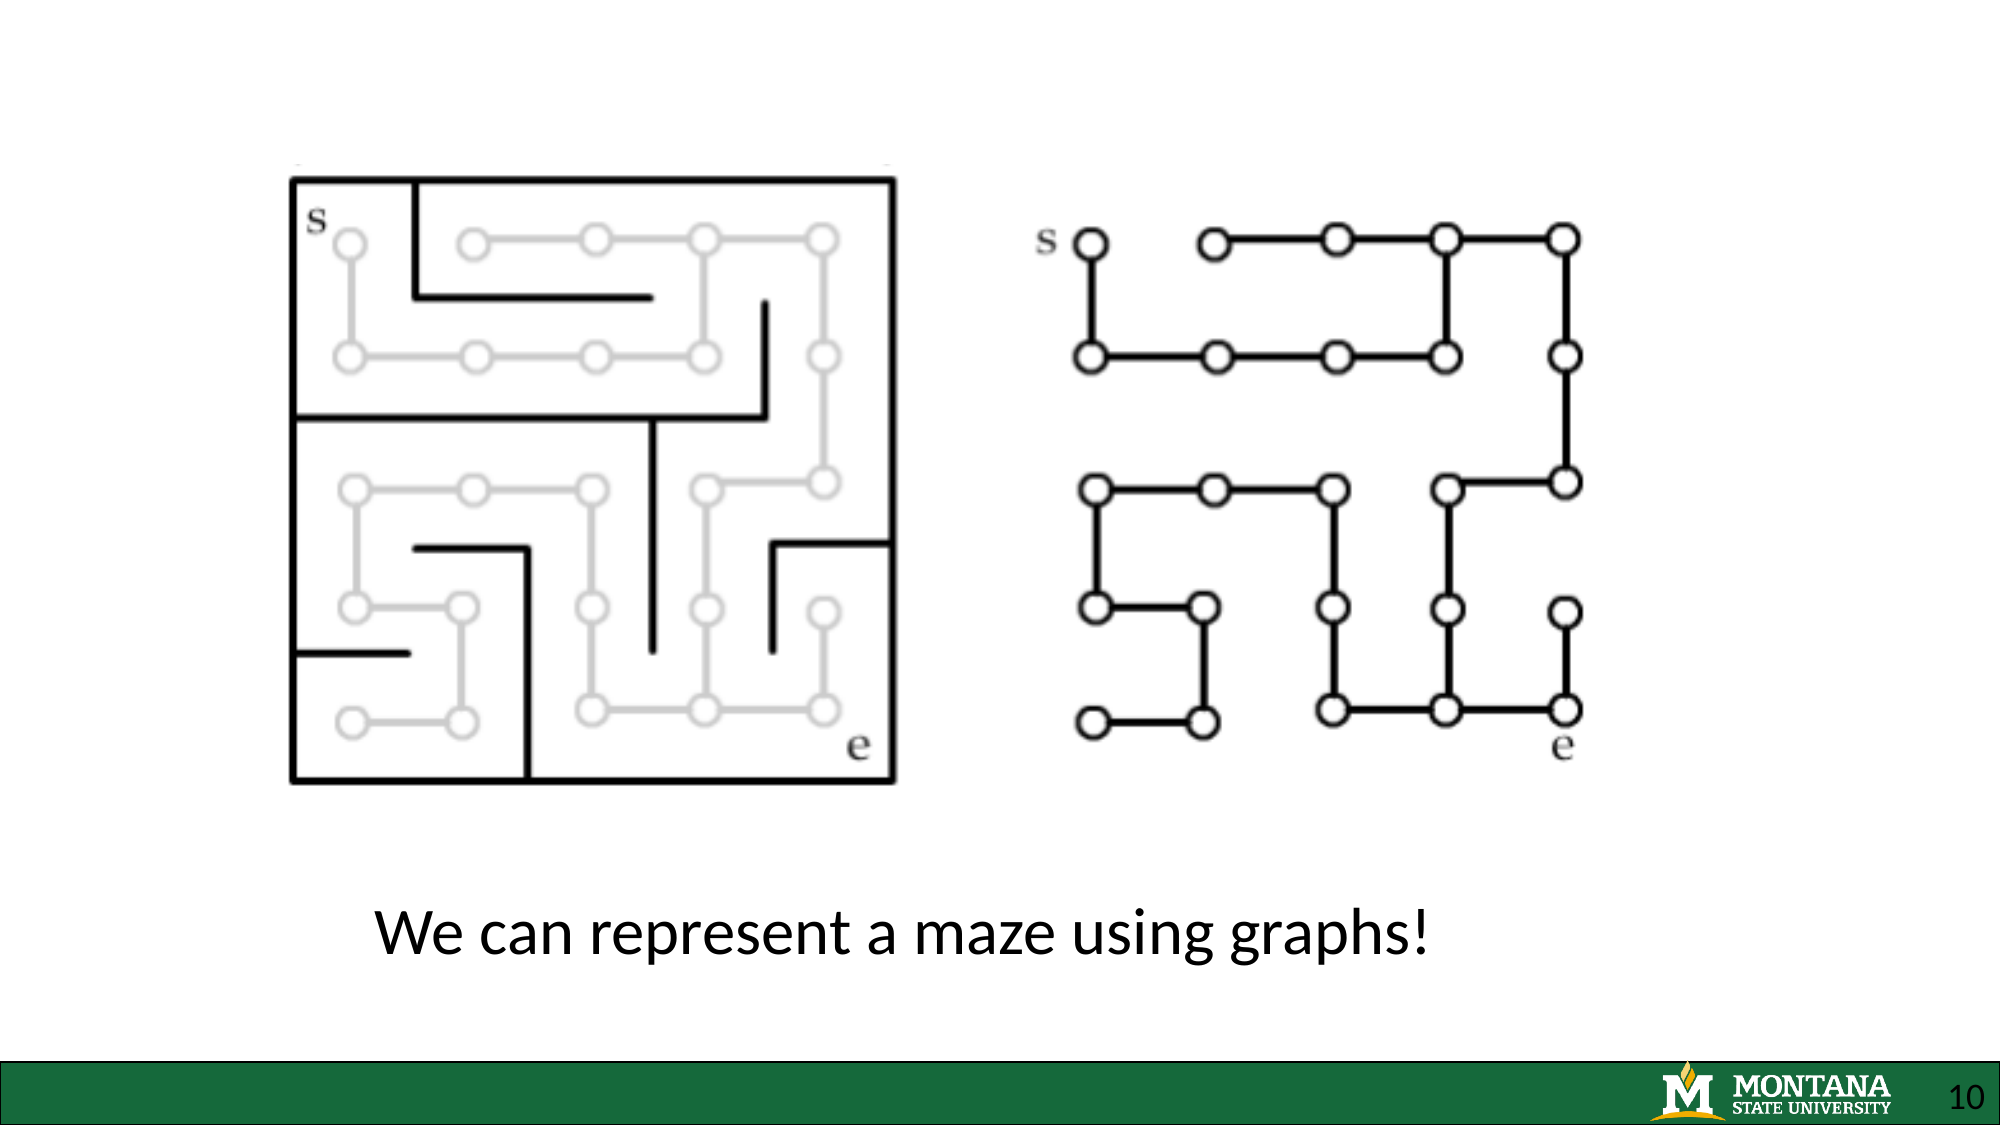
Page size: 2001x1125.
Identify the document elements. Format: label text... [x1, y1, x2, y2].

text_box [0, 1060, 2000, 1125]
picture [1649, 1060, 1891, 1122]
text_box We can represent a maze using graphs! [359, 880, 1449, 976]
picture [267, 164, 1604, 796]
